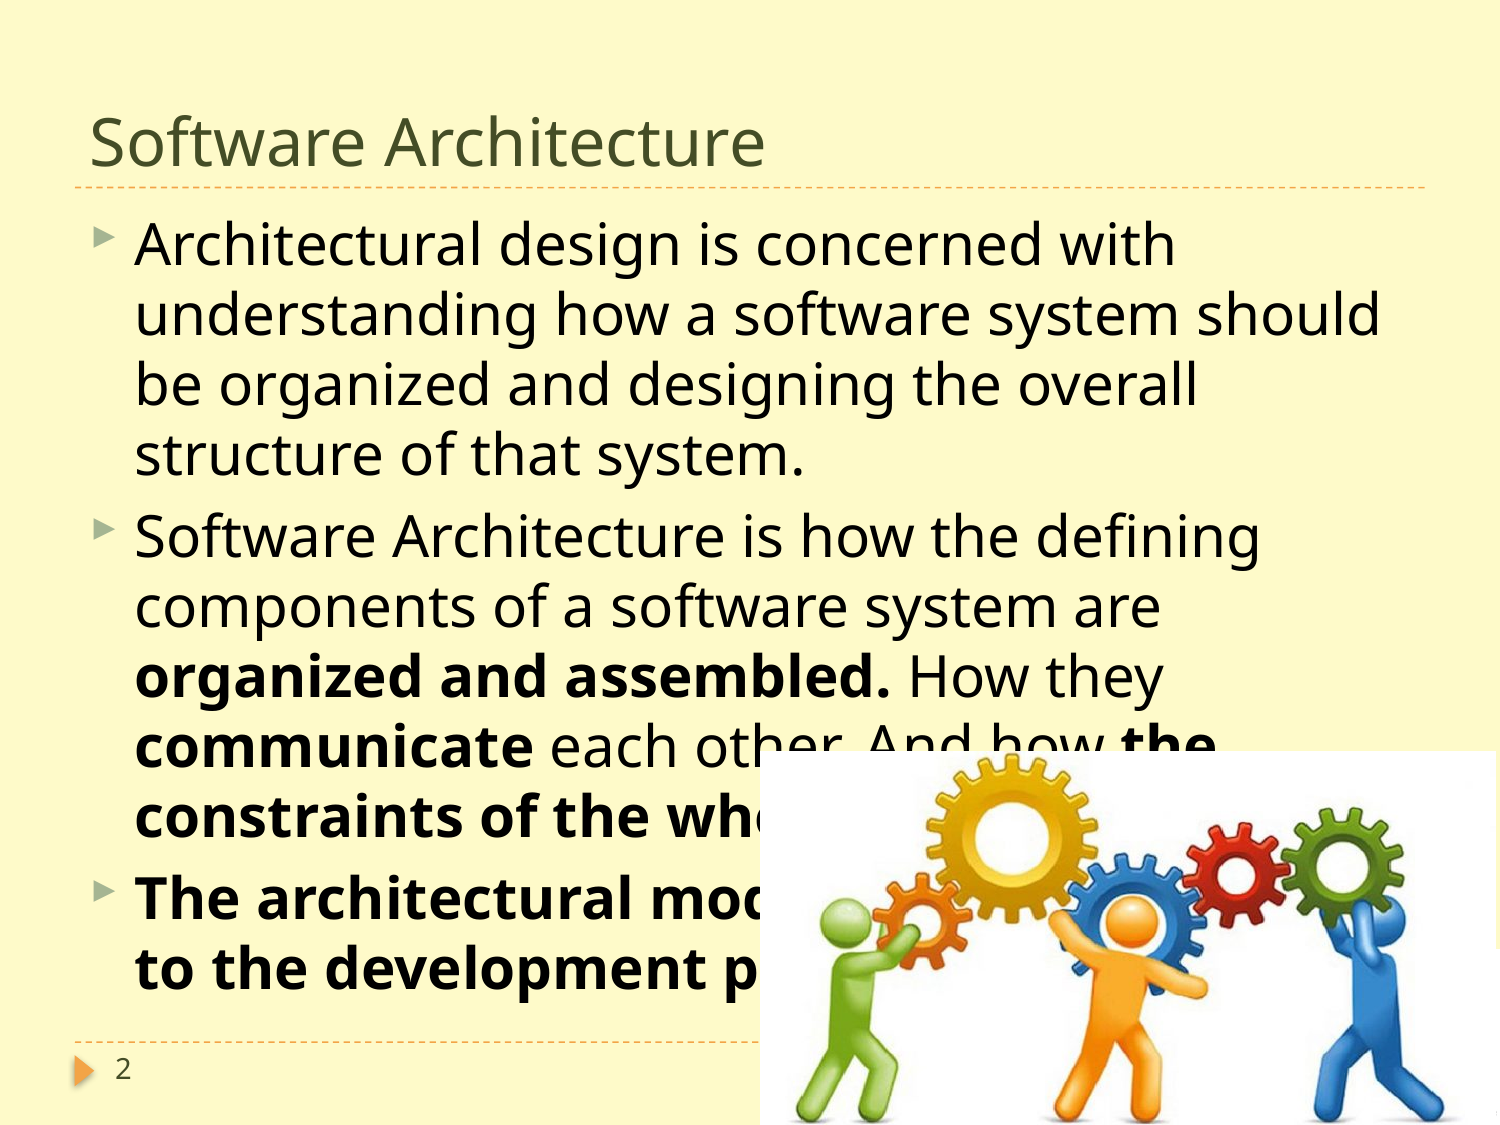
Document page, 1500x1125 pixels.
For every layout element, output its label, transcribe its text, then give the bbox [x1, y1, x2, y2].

list Architectural design is concerned with understanding how a software system should be organized and designing the overall structure of that system. Software Architecture is how the defining components of a software system are organized and assembled. How they communicate each other. And how the constraints of the whole system is ruled by. The architectural model serves as a input to the development phase. [75, 200, 1425, 1013]
title Software Architecture [75, 24, 1425, 188]
picture [760, 750, 1500, 1125]
slide_number 2 [100, 1042, 426, 1103]
